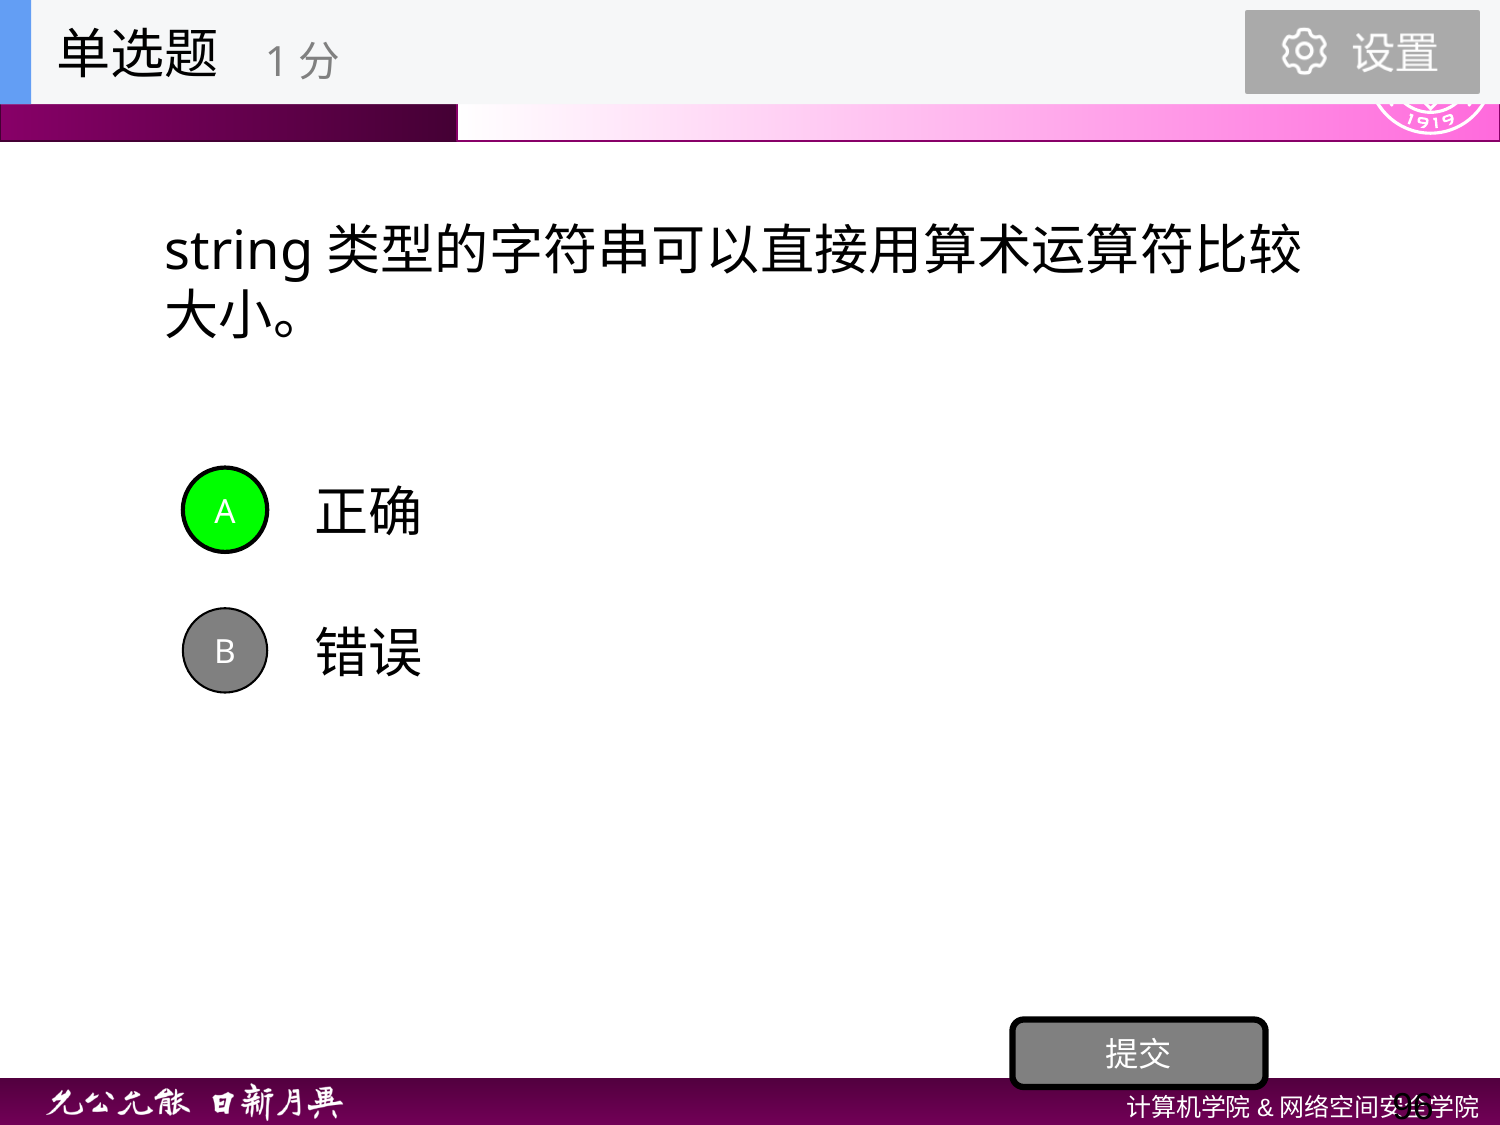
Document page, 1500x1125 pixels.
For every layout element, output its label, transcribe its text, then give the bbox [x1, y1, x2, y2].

text_box string类型的字符串可以直接用算术运算符比较大小。 [149, 113, 1350, 456]
text_box 正确 [299, 456, 1350, 563]
slide_number 96 [1377, 1074, 1500, 1125]
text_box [0, 0, 1500, 105]
text_box A [180, 465, 270, 555]
text_box 错误 [299, 597, 1350, 703]
picture [1245, 10, 1480, 94]
text_box B [180, 606, 270, 695]
picture [35, 1081, 356, 1122]
text_box 提交 [1010, 1017, 1268, 1090]
